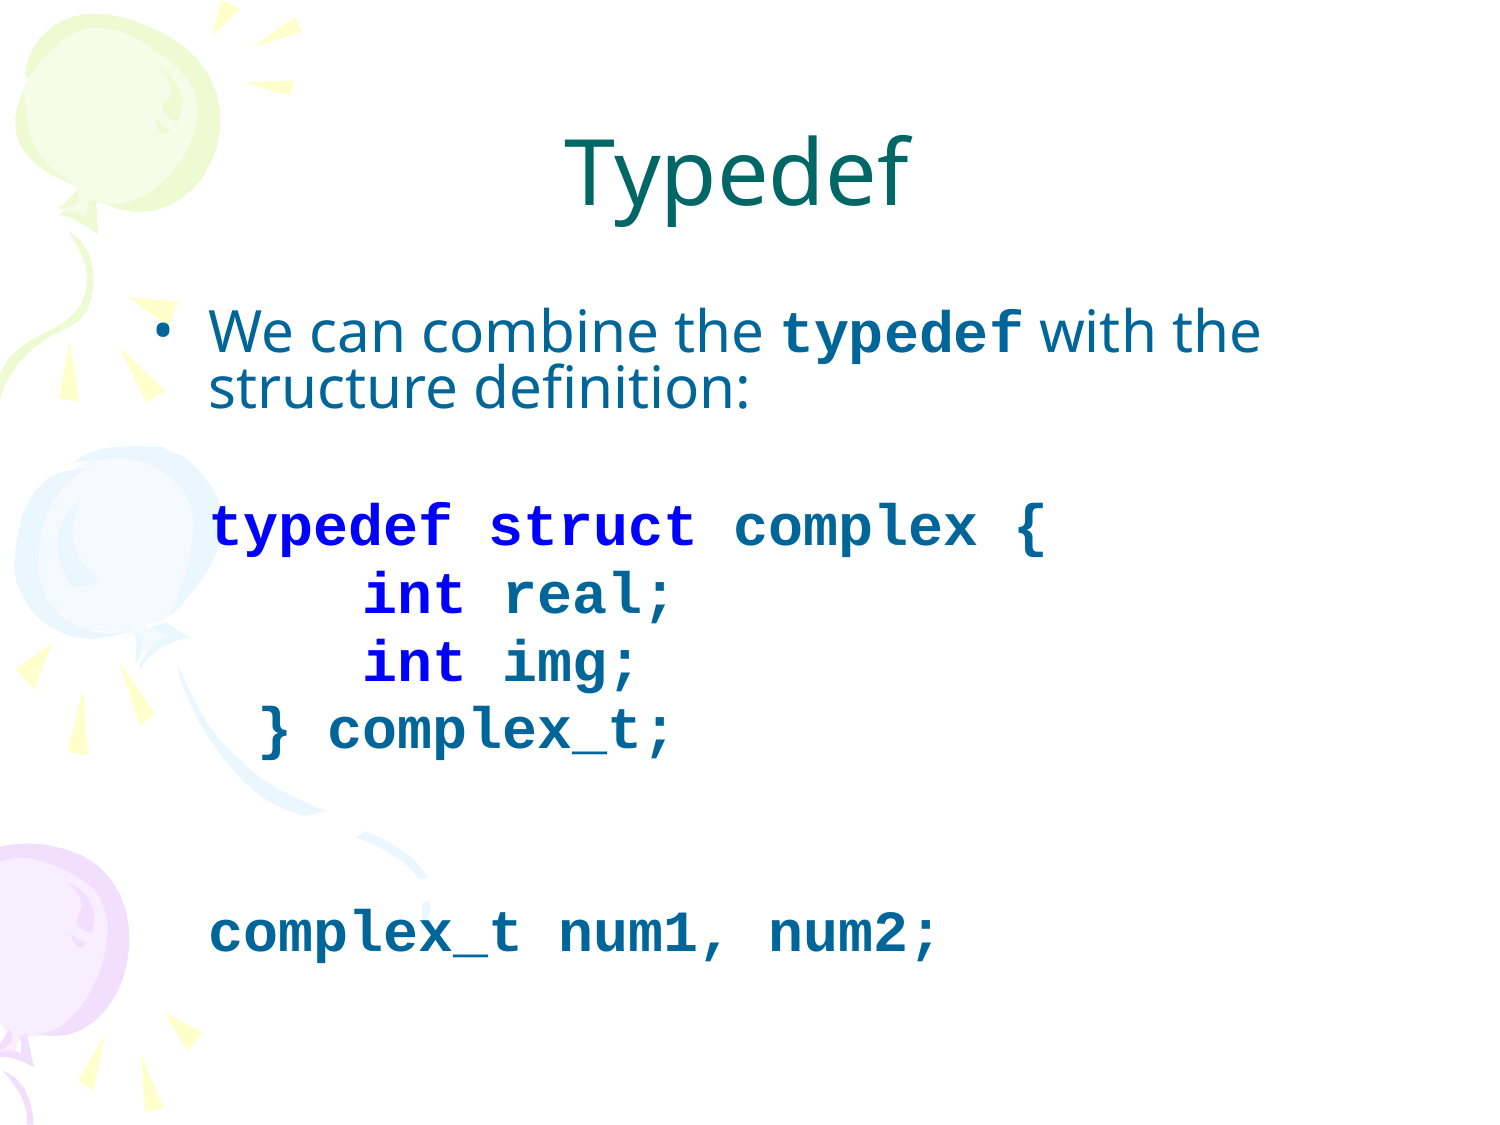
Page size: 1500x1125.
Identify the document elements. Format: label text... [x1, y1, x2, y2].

title Typedef [72, 16, 1425, 233]
list We can combine the typedef with the structure definition: typedef struct complex { int real; int img; } complex_t; complex_t num1, num2; [137, 299, 1413, 1025]
